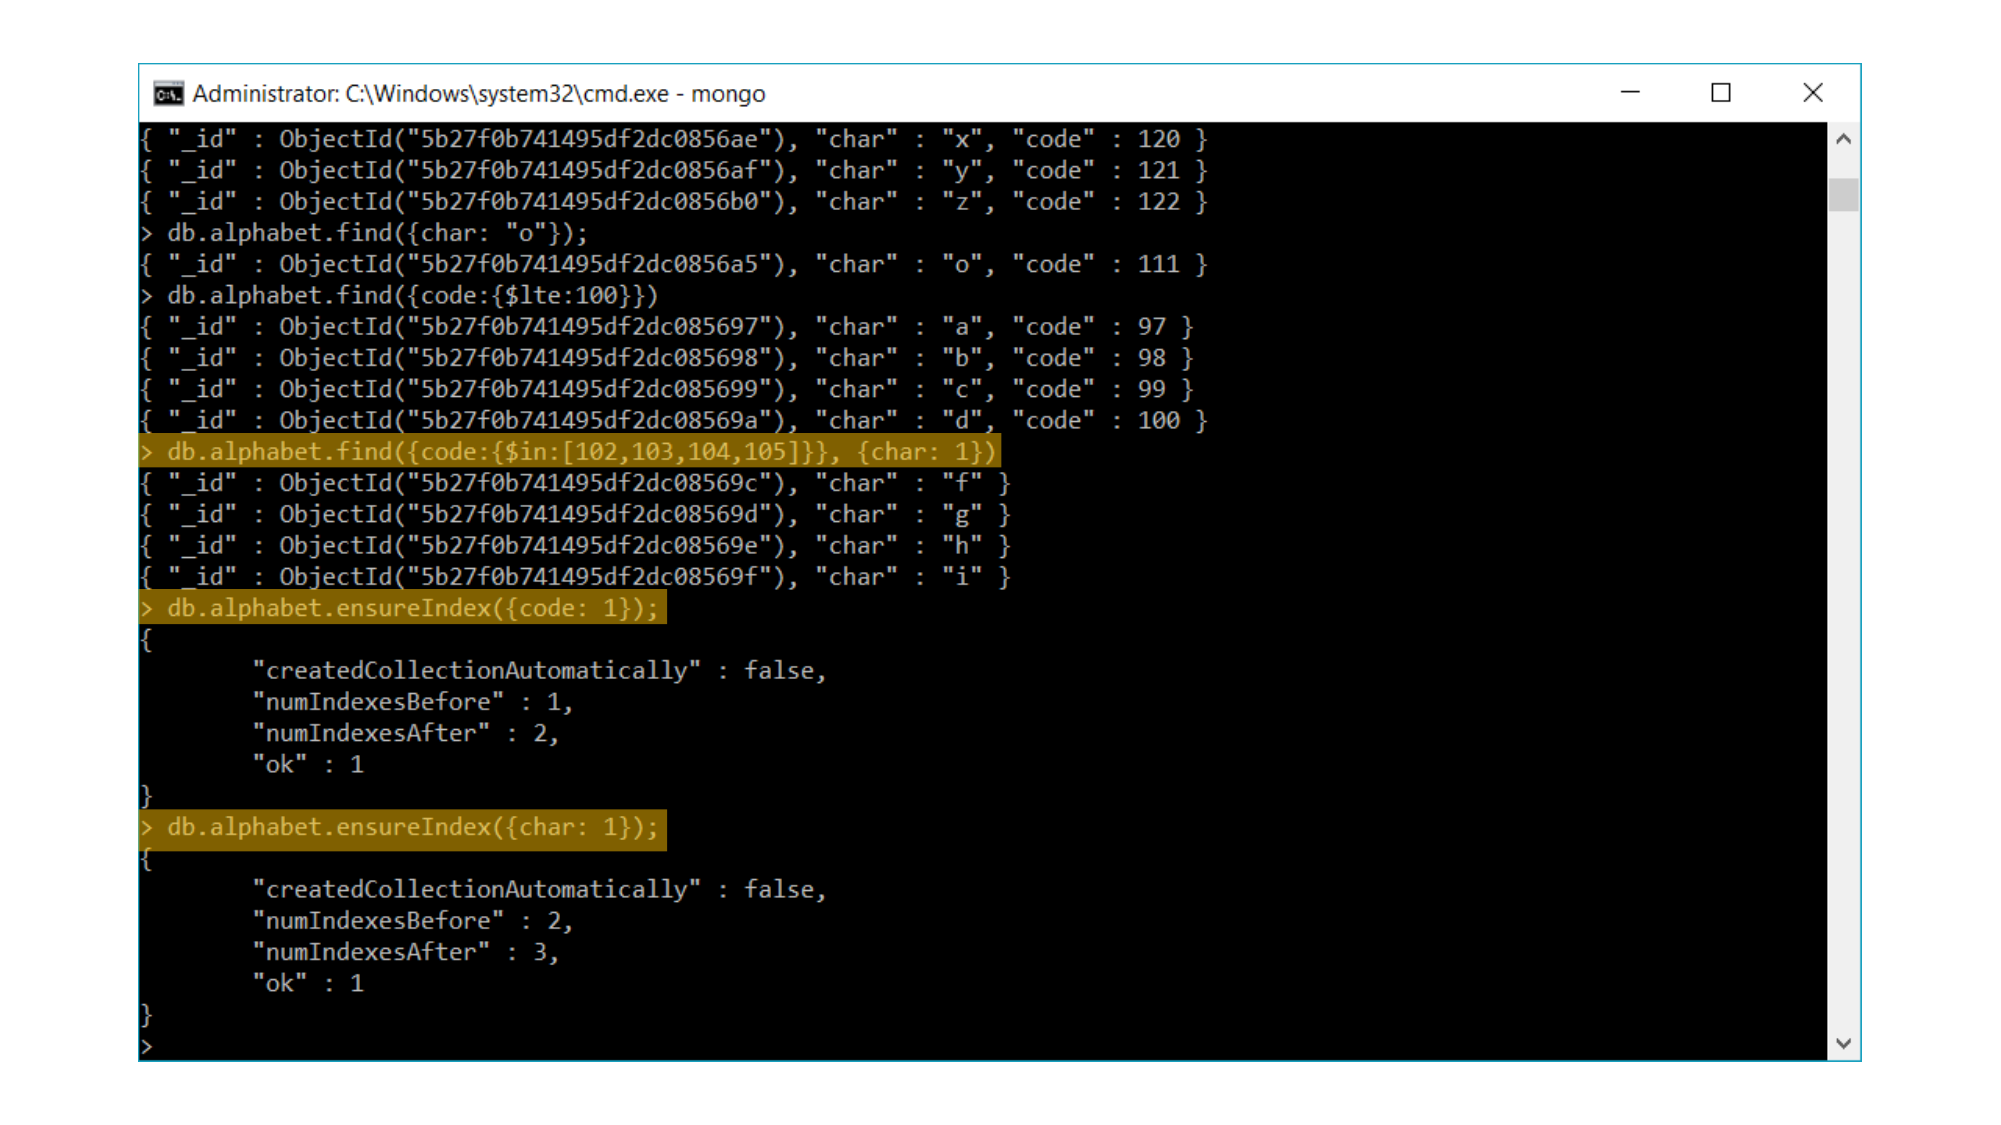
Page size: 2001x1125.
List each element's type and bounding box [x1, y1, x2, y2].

list [138, 63, 1862, 1062]
